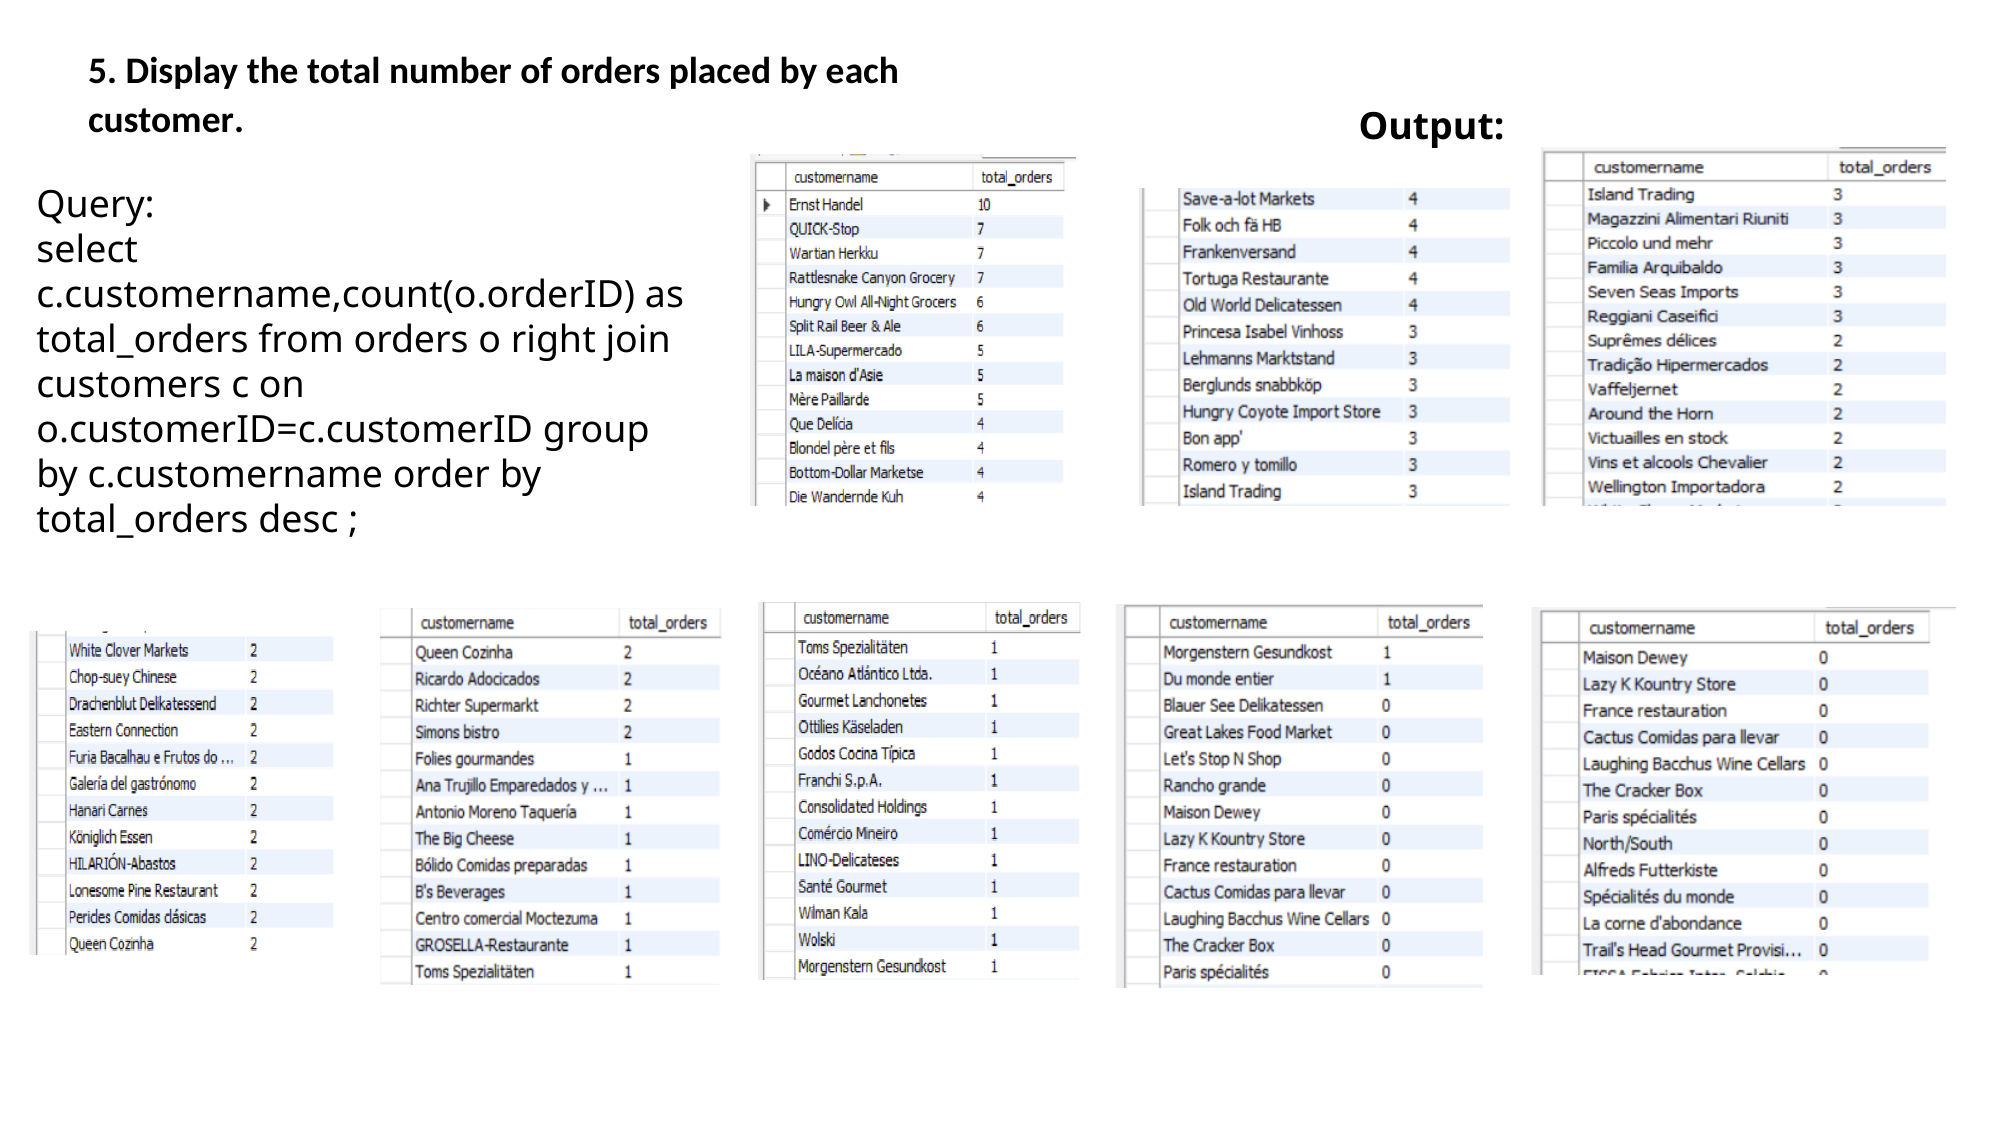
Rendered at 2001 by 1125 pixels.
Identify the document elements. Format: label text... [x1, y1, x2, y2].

picture [1139, 188, 1510, 506]
picture [380, 608, 729, 985]
picture [1541, 147, 1946, 506]
text_box Query: select c.customername,count(o.orderID) as total_orders from orders o right join customers c on o.customerID=c.customerID group by c.customername order by total_orders desc ; [21, 172, 701, 548]
text_box 5. Display the total number of orders placed by each customer. [73, 36, 1000, 147]
picture [750, 154, 1076, 506]
picture [758, 602, 1084, 980]
picture [1112, 604, 1483, 988]
text_box Output: [1343, 94, 1661, 154]
picture [1531, 607, 1956, 975]
picture [21, 631, 343, 955]
